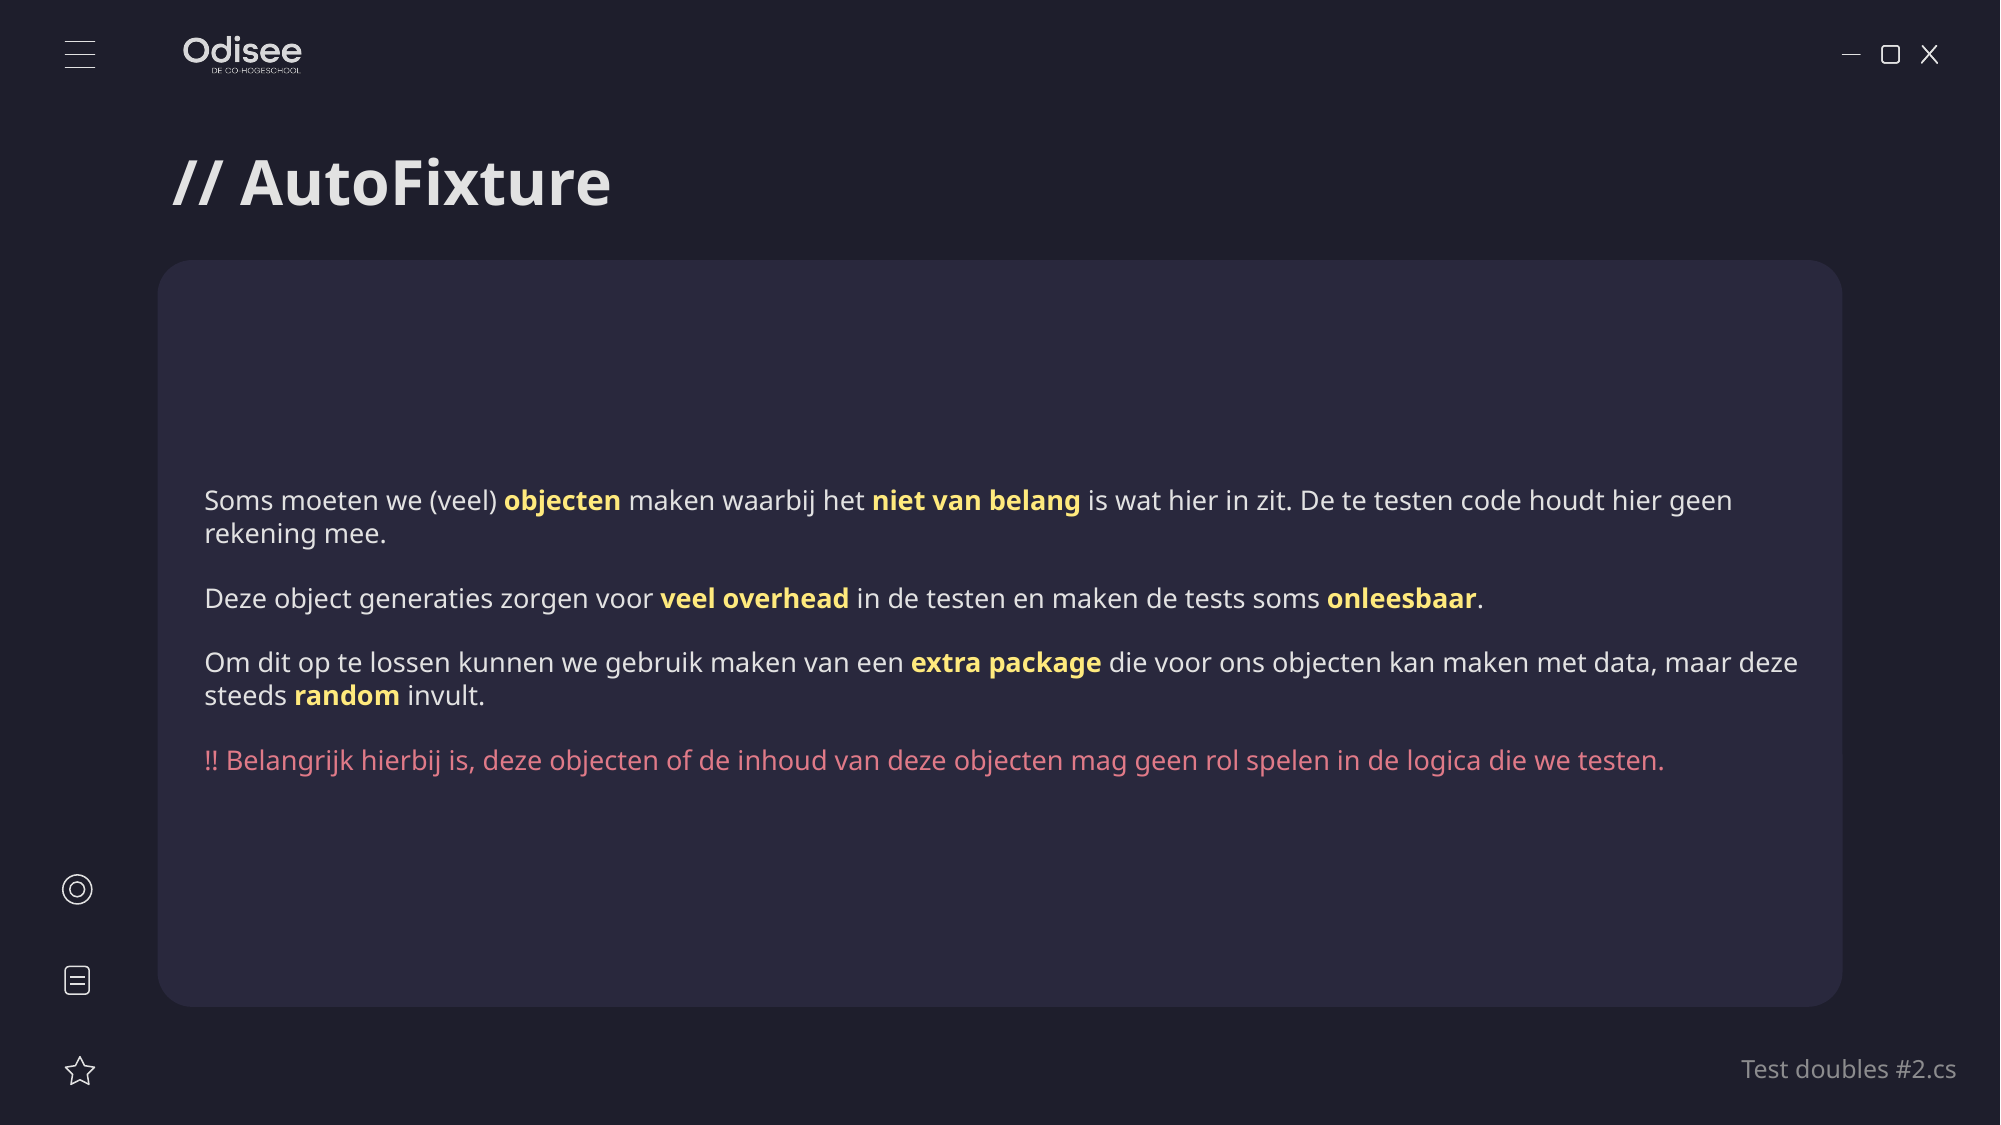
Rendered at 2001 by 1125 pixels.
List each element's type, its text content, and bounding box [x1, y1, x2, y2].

title // AutoFixture [157, 118, 1843, 244]
footer Test doubles #2.cs [1506, 1040, 1973, 1101]
picture [157, 10, 328, 99]
list Soms moeten we (veel) objecten maken waarbij het niet van belang is wat hier in zit. De te testen code houdt hier geen rekening mee. Deze object generaties zorgen voor veel overhead in de testen en maken de tests soms onleesbaar. Om dit op te lossen kunnen we gebruik maken van een extra package die voor ons objecten kan maken met data, maar deze steeds random invult. !! Belangrijk hierbij is, deze objecten of de inhoud van deze objecten mag geen rol spelen in de logica die we testen. [157, 260, 1843, 1000]
